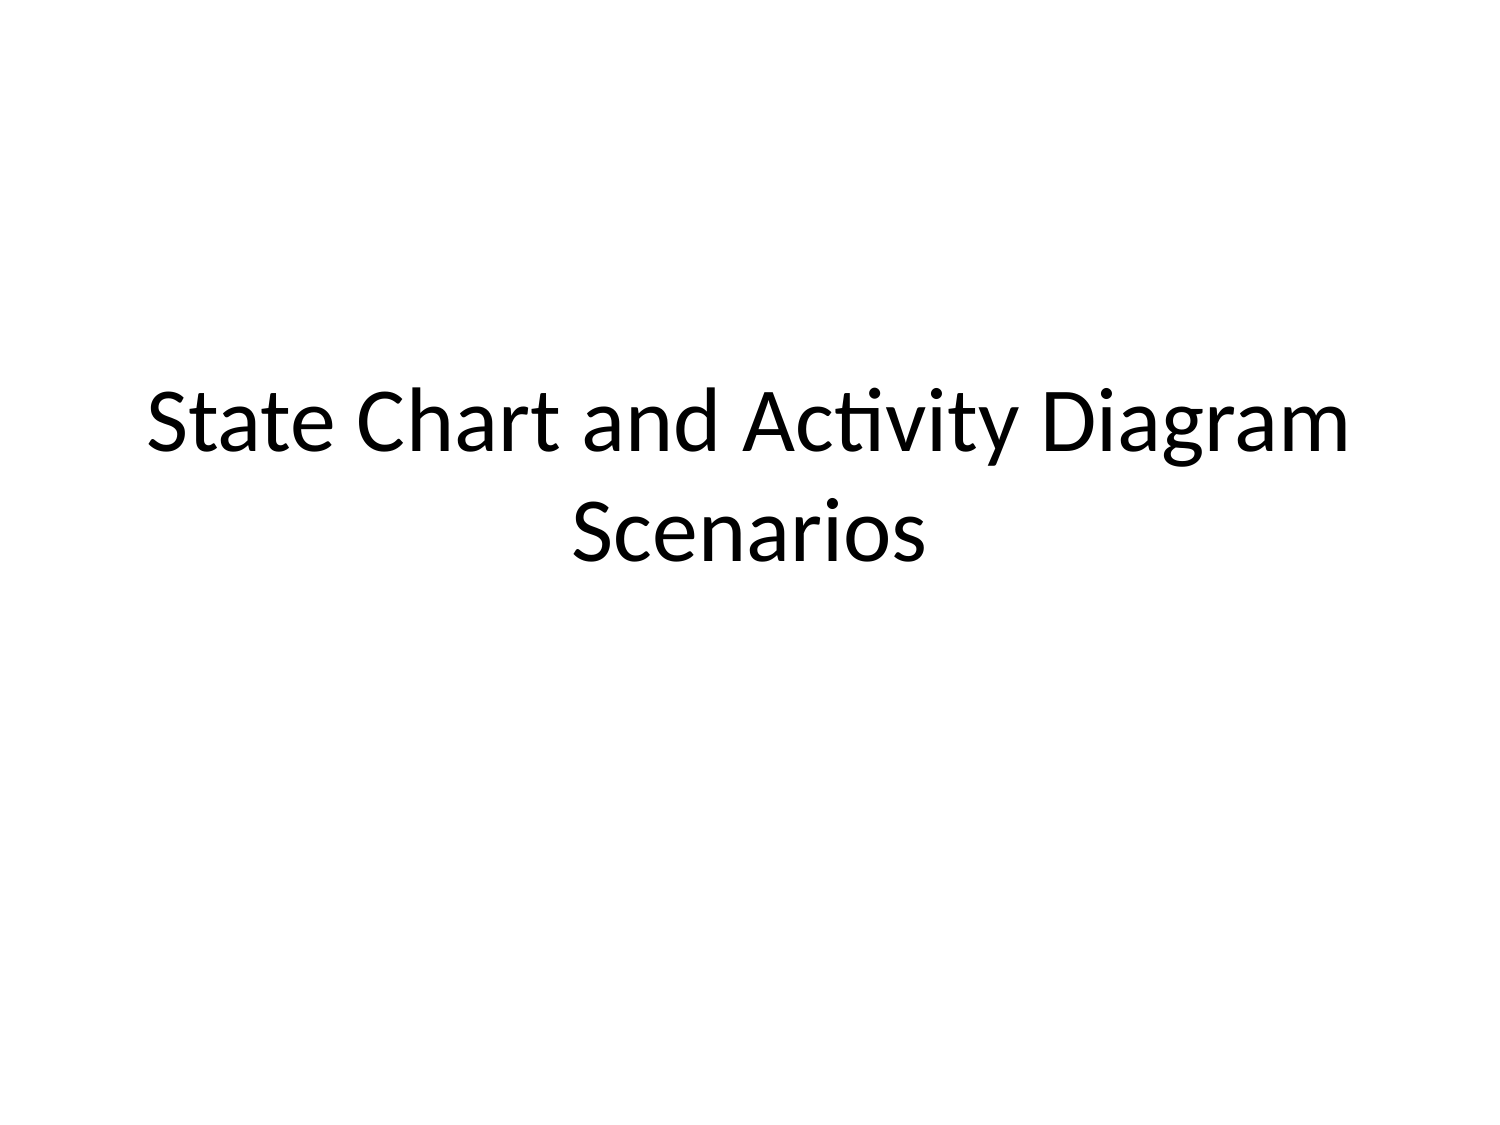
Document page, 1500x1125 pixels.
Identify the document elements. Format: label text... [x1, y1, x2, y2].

title State Chart and Activity Diagram Scenarios [112, 349, 1388, 591]
